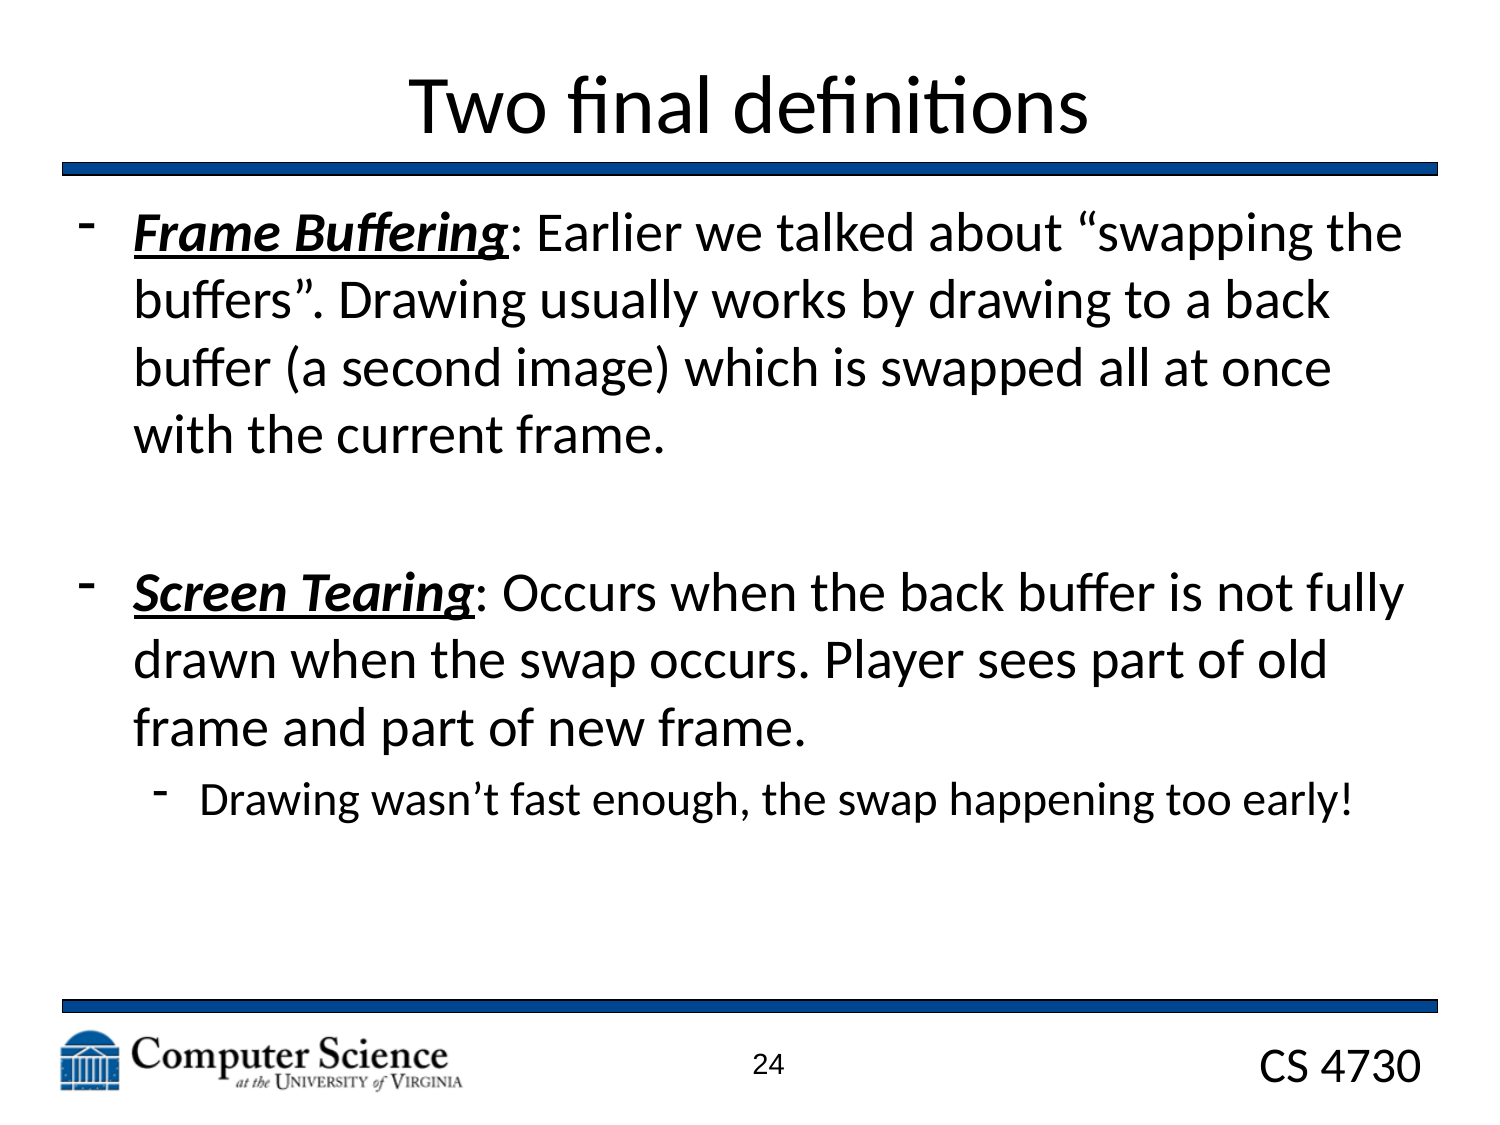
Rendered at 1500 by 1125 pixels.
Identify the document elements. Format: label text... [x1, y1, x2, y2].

footer 24 [512, 1037, 1026, 1088]
list Frame Buffering: Earlier we talked about “swapping the buffers”. Drawing usually works by drawing to a back buffer (a second image) which is swapped all at once with the current frame. Screen Tearing: Occurs when the back buffer is not fully drawn when the swap occurs. Player sees part of old frame and part of new frame. Drawing wasn’t fast enough, the swap happening too early! [62, 187, 1438, 1001]
title Two final definitions [62, 49, 1438, 151]
picture [50, 1024, 472, 1101]
